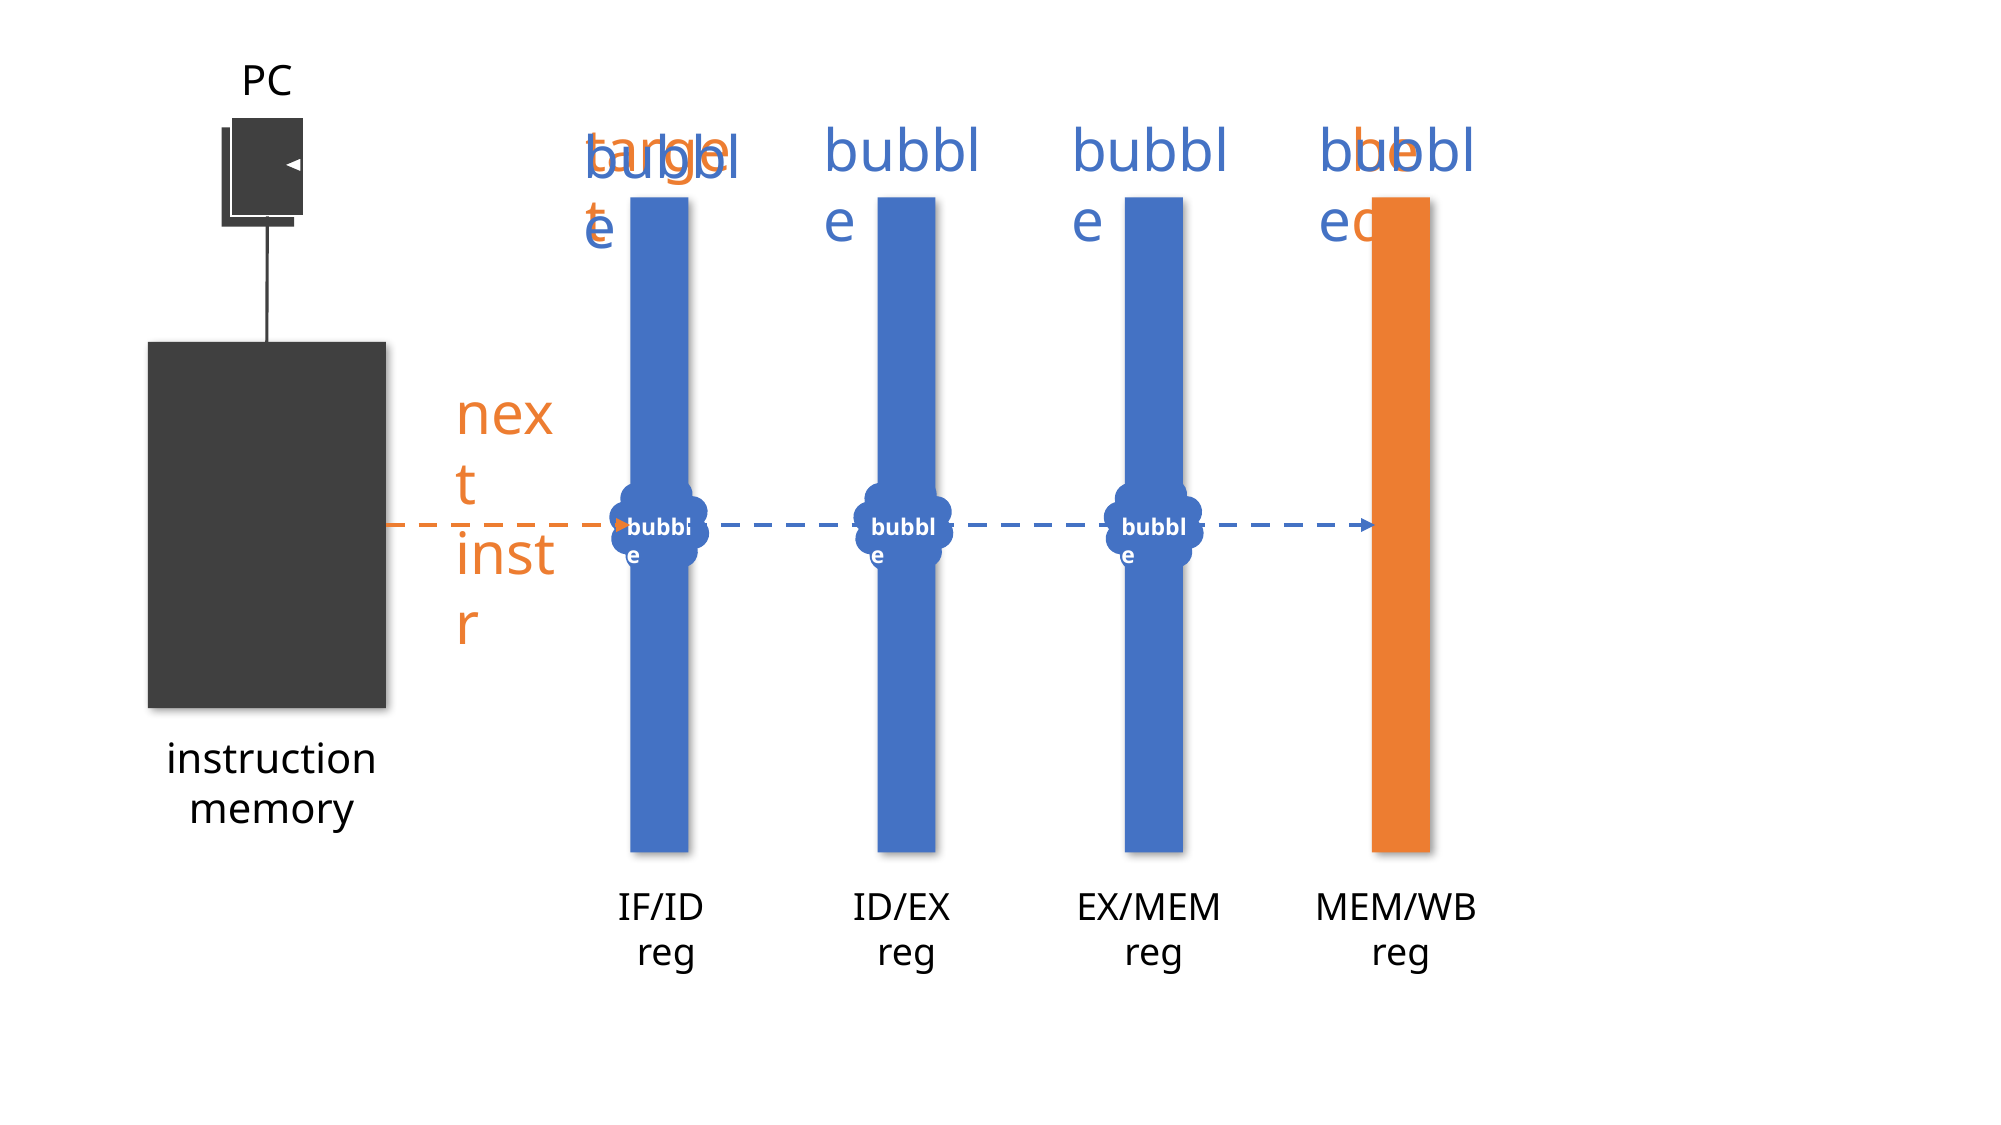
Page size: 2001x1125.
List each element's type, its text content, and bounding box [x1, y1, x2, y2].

text_box PC [144, 45, 389, 111]
text_box [629, 576, 689, 853]
text_box bubble [808, 105, 1004, 261]
text_box instruction memory [149, 724, 394, 840]
text_box ID/EX reg [784, 875, 991, 981]
text_box target [570, 105, 766, 261]
text_box IF/ID reg [544, 875, 784, 981]
text_box [1371, 261, 1431, 853]
text_box [1124, 576, 1184, 853]
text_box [609, 474, 710, 576]
text_box [629, 268, 689, 474]
text_box [1124, 196, 1184, 474]
text_box [876, 196, 937, 474]
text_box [853, 474, 954, 576]
text_box bubble [568, 112, 764, 268]
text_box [221, 117, 304, 227]
text_box EX/MEM reg [991, 875, 1239, 981]
text_box [876, 576, 937, 853]
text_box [385, 368, 631, 525]
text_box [1103, 474, 1204, 576]
text_box [147, 341, 387, 709]
text_box bubble [1303, 105, 1499, 261]
text_box MEM/WB reg [1239, 875, 1563, 981]
text_box bubble [1056, 106, 1252, 261]
